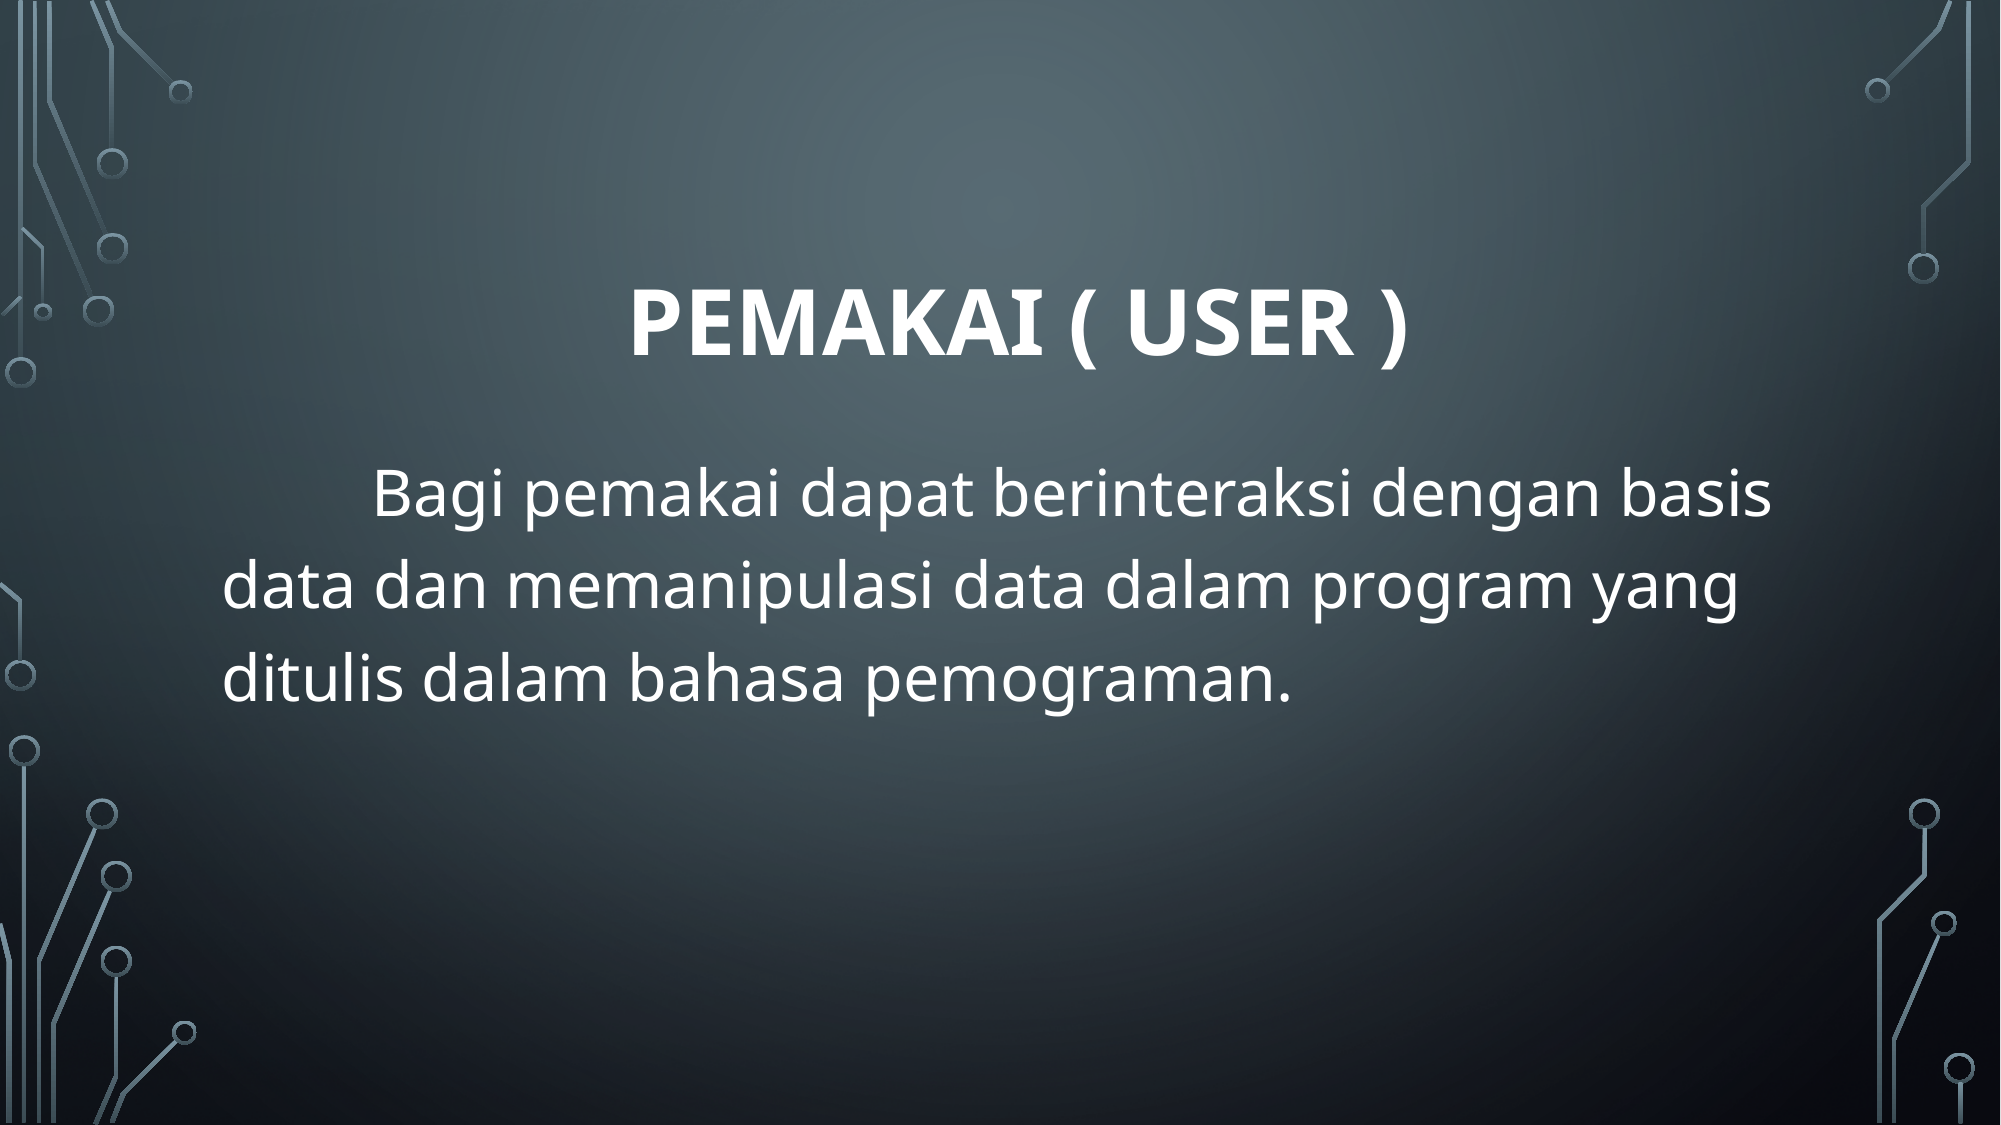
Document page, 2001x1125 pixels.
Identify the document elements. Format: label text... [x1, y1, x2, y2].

list Bagi pemakai dapat berinteraksi dengan basis data dan memanipulasi data dalam program yang ditulis dalam bahasa pemograman. [206, 428, 1832, 1010]
title Pemakai ( User ) [206, 204, 1832, 428]
